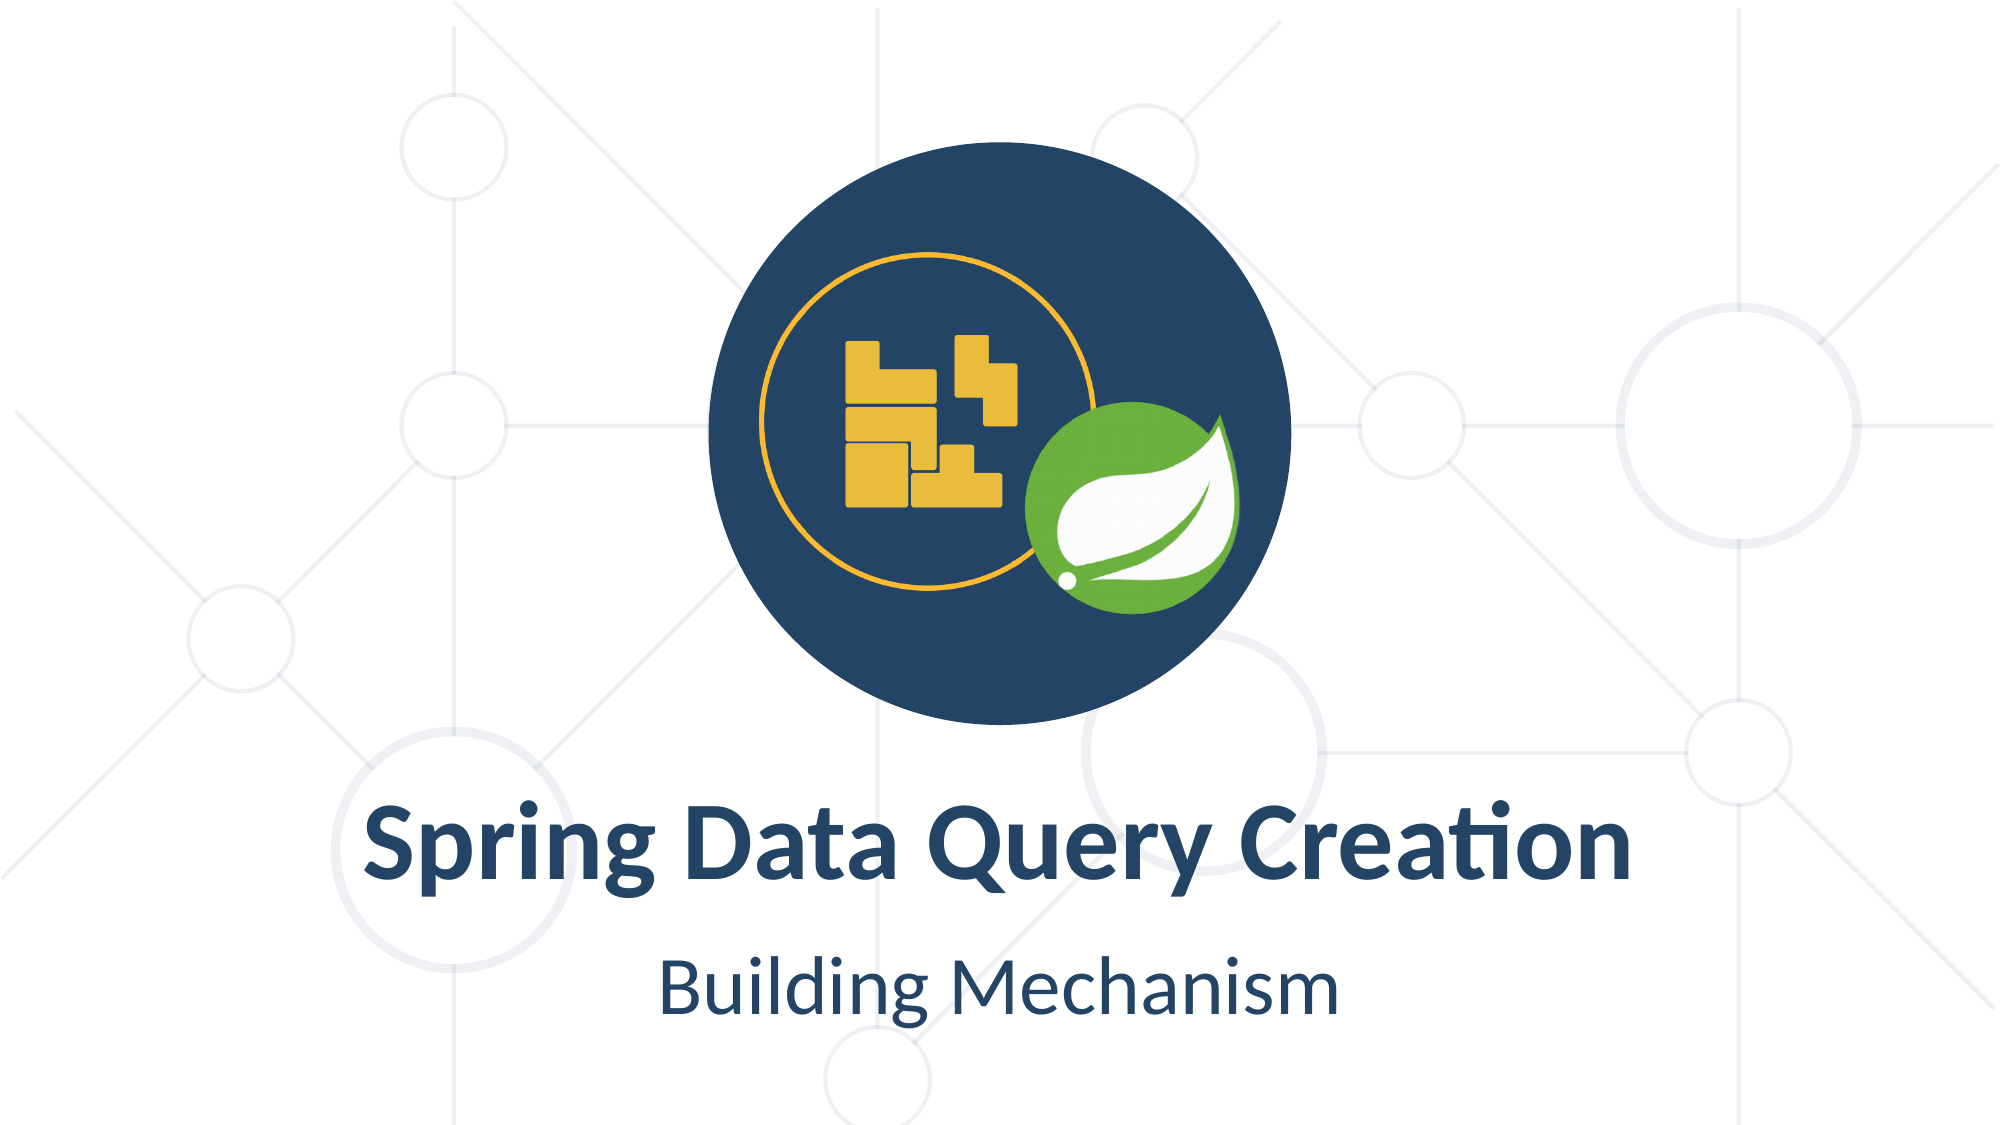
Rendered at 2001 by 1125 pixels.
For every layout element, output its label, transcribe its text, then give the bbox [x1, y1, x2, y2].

title Spring Data Query Creation [100, 771, 1900, 898]
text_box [754, 249, 1242, 618]
subtitle Building Mechanism [100, 916, 1900, 1043]
